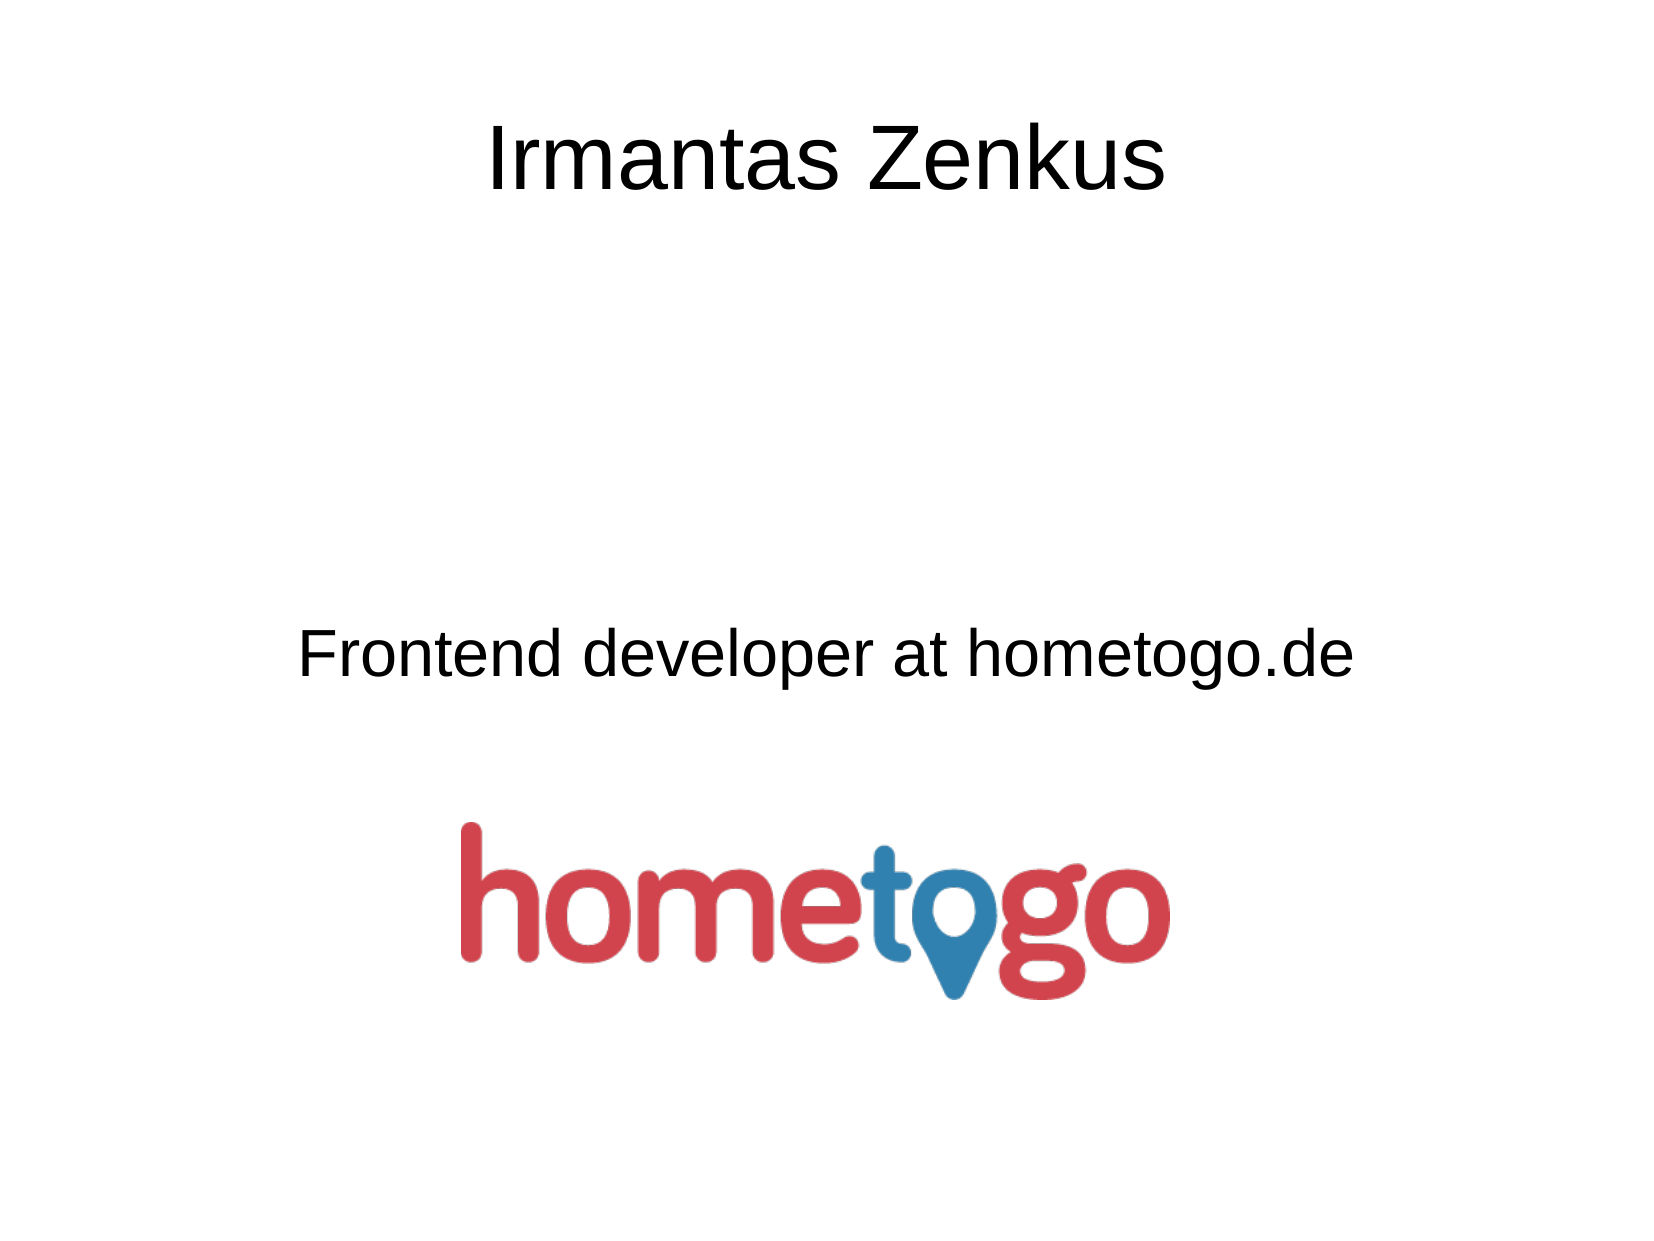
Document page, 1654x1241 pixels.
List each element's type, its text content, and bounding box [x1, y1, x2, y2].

picture [460, 822, 1171, 1000]
text_box Frontend developer at hometogo.de [82, 290, 1571, 1010]
text_box Irmantas Zenkus [82, 49, 1571, 257]
